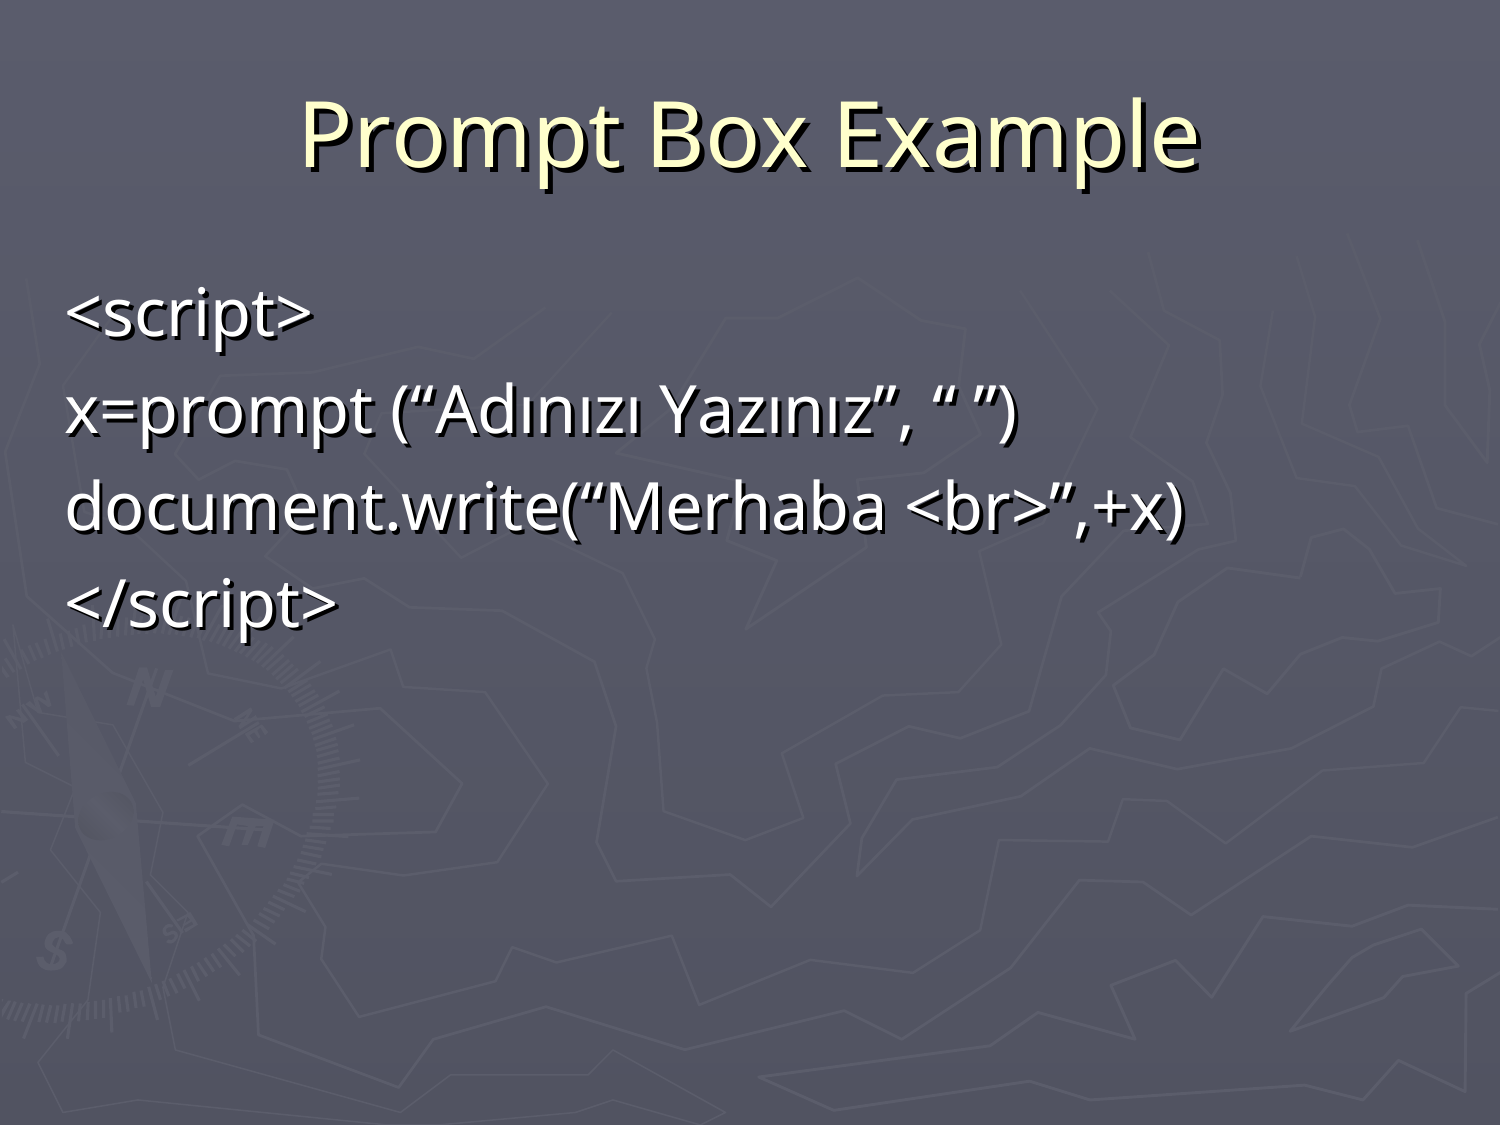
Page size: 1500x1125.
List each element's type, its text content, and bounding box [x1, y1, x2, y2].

list <script> x=prompt (“Adınızı Yazınız”, “ ”) document.write(“Merhaba <br>”,+x) </script> [49, 262, 1451, 1001]
title Prompt Box Example [49, 37, 1451, 225]
